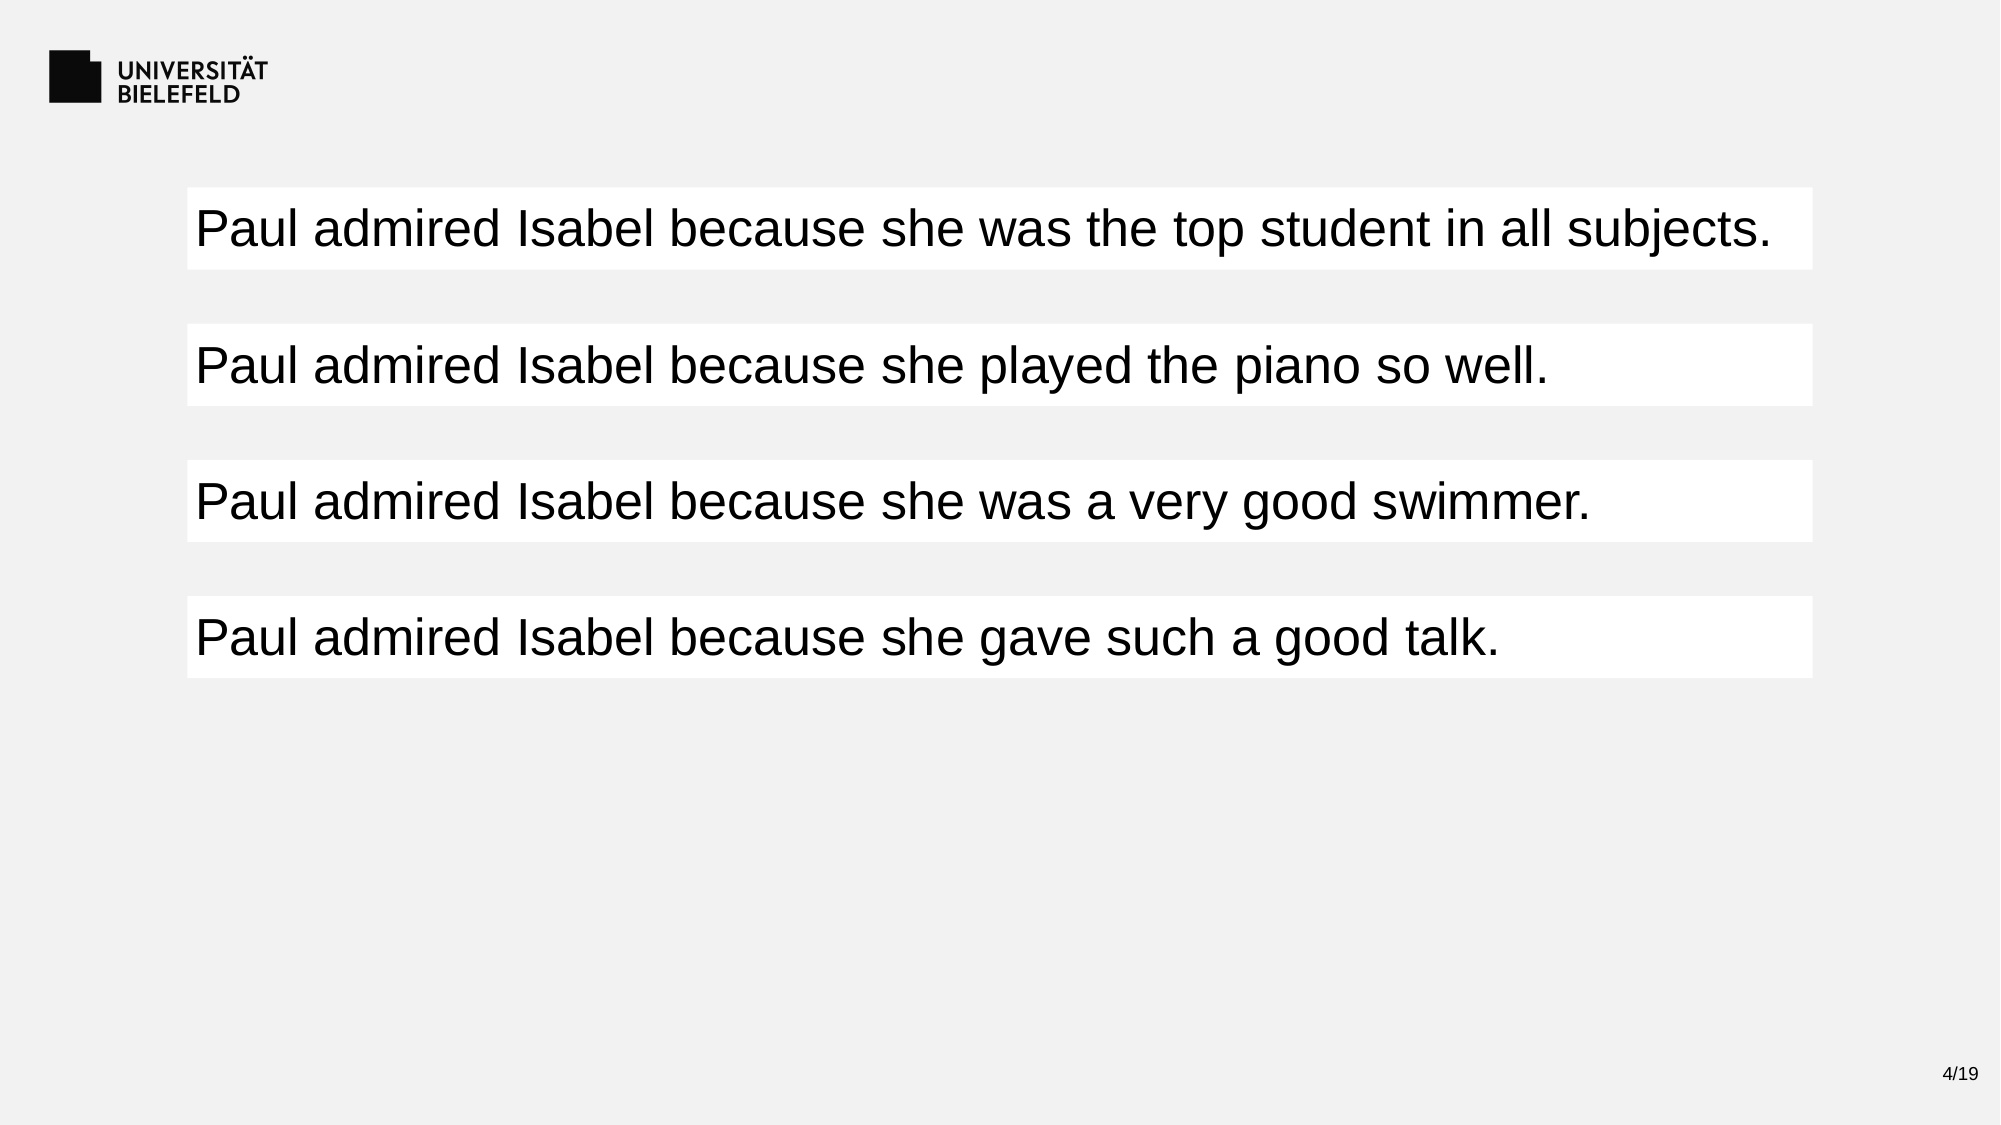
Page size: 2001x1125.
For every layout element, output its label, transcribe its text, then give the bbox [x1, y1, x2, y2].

slide_number 4 [1942, 1060, 1954, 1085]
text_box Paul admired Isabel because she was a very good swimmer. [187, 459, 1813, 542]
picture [49, 50, 268, 103]
text_box Paul admired Isabel because she gave such a good talk. [187, 596, 1813, 679]
text_box Paul admired Isabel because she was the top student in all subjects. [187, 187, 1813, 270]
text_box Paul admired Isabel because she played the piano so well. [187, 323, 1813, 406]
text_box /19 [1952, 1061, 1979, 1085]
